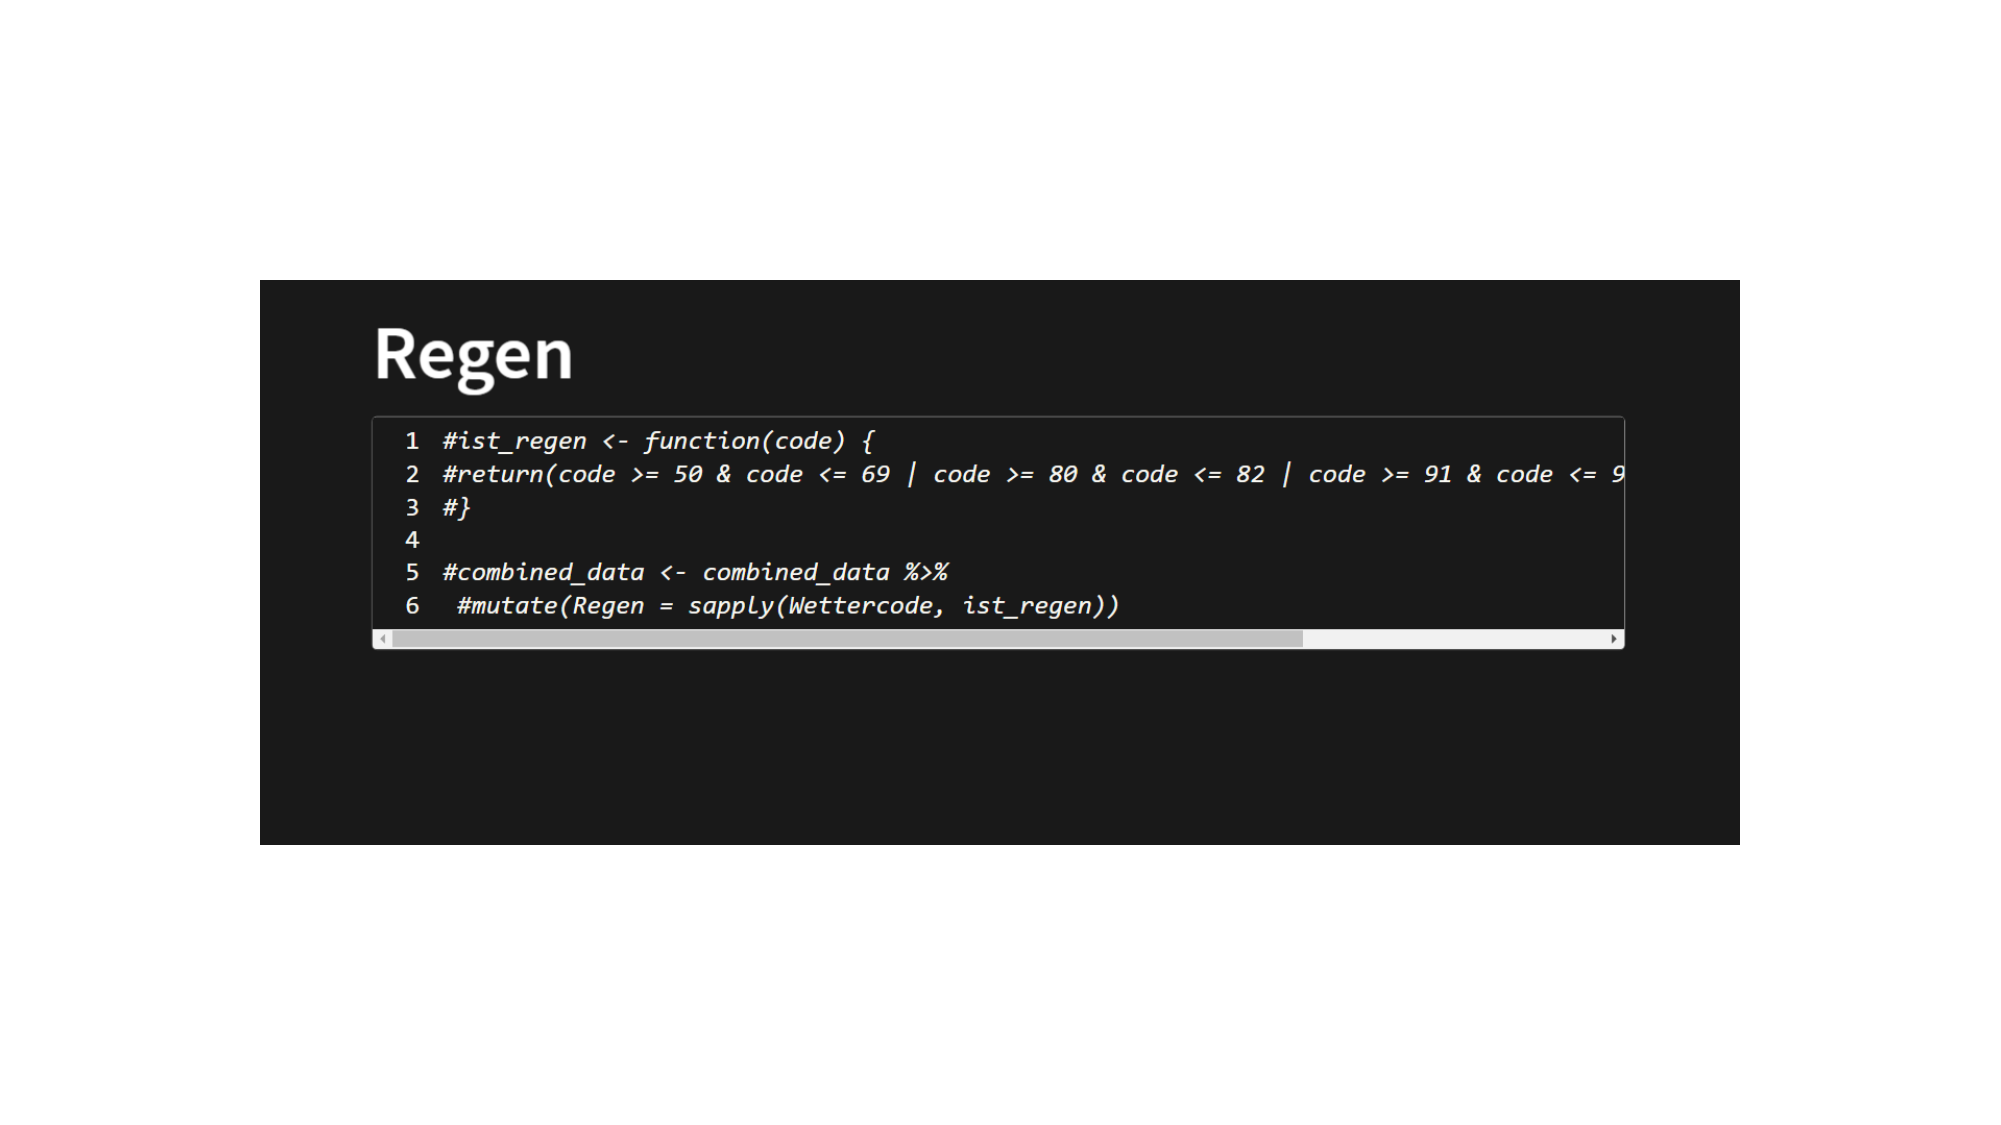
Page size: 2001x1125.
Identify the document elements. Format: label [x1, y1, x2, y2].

picture [260, 280, 1740, 845]
